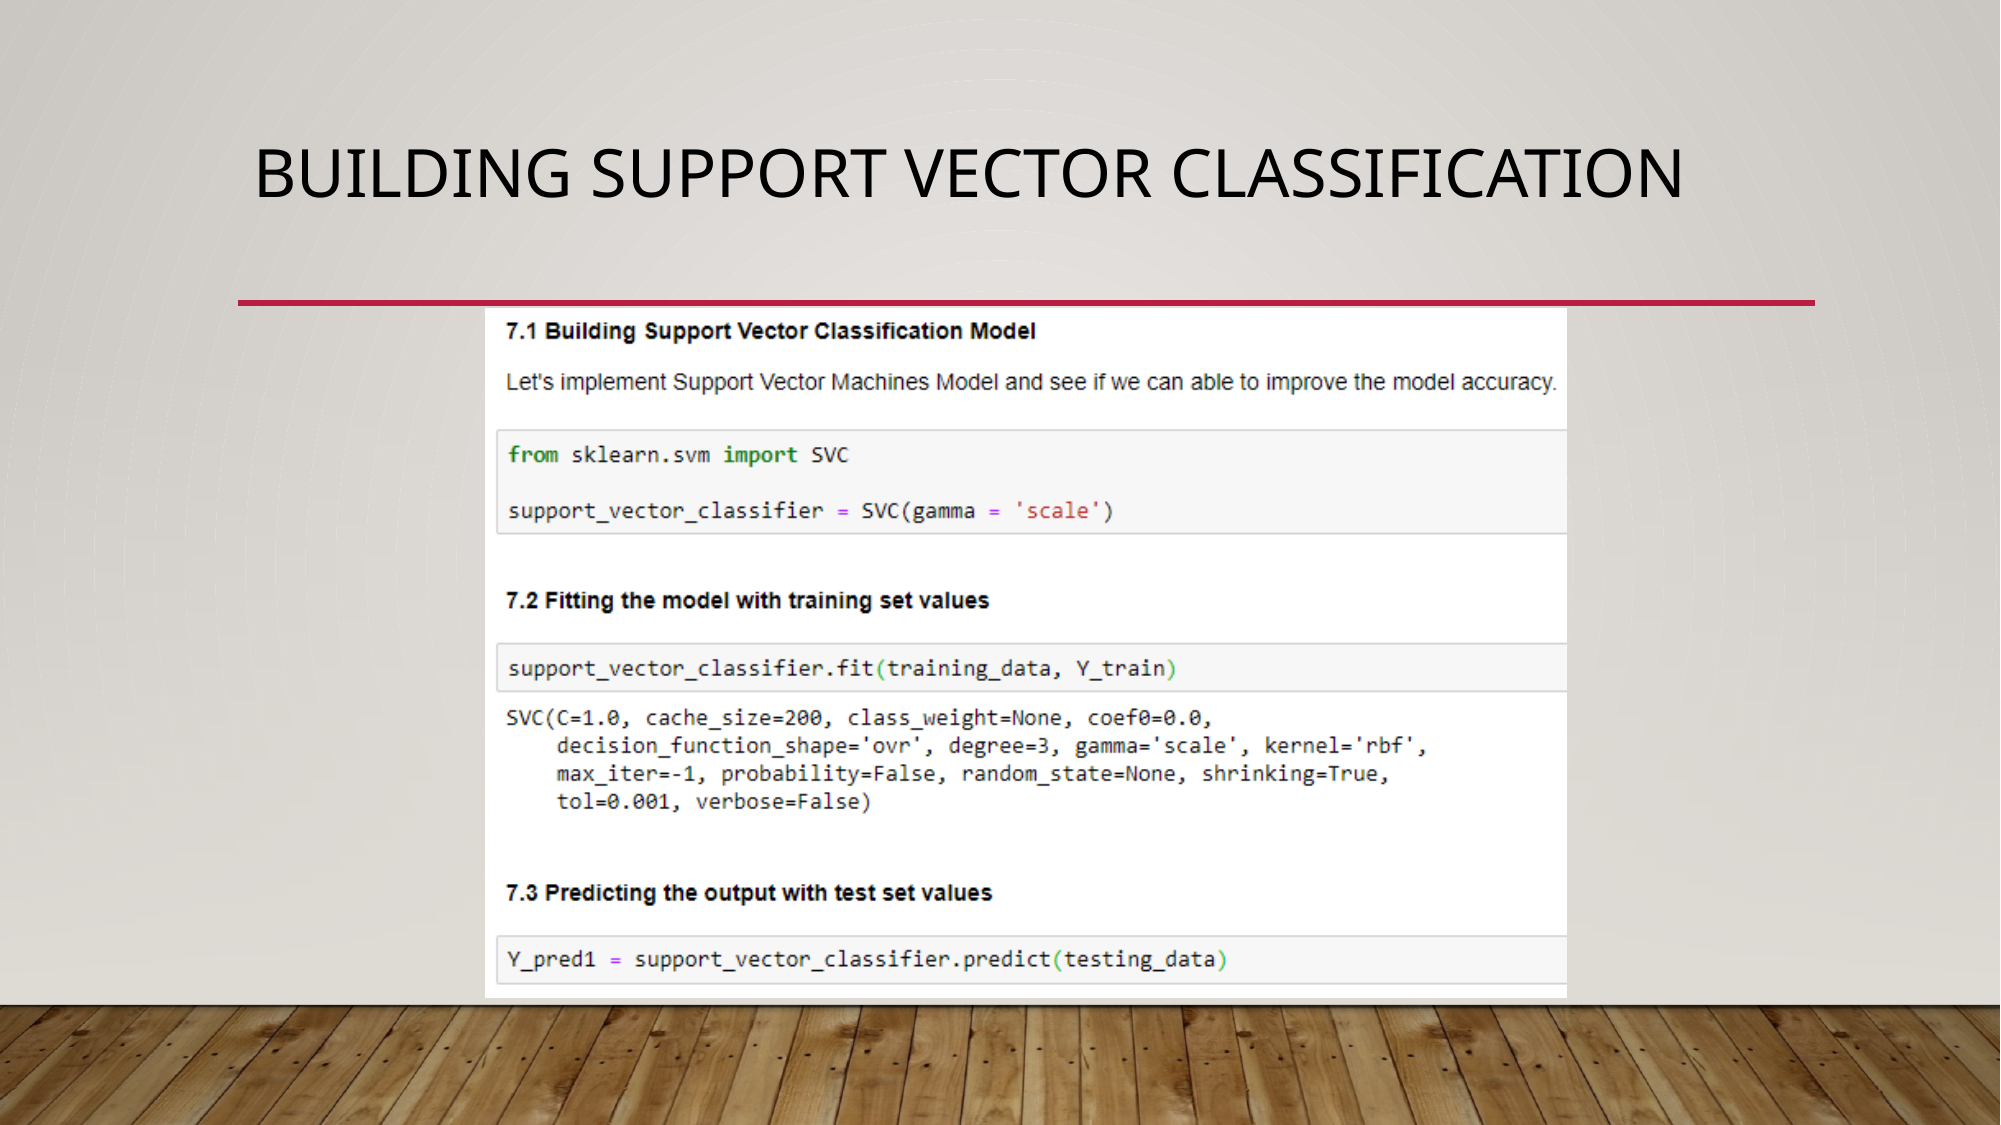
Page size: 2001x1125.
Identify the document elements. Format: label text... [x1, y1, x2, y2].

picture [0, 1005, 2000, 1125]
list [484, 308, 1567, 998]
title Building Support Vector Classification [238, 131, 1814, 305]
